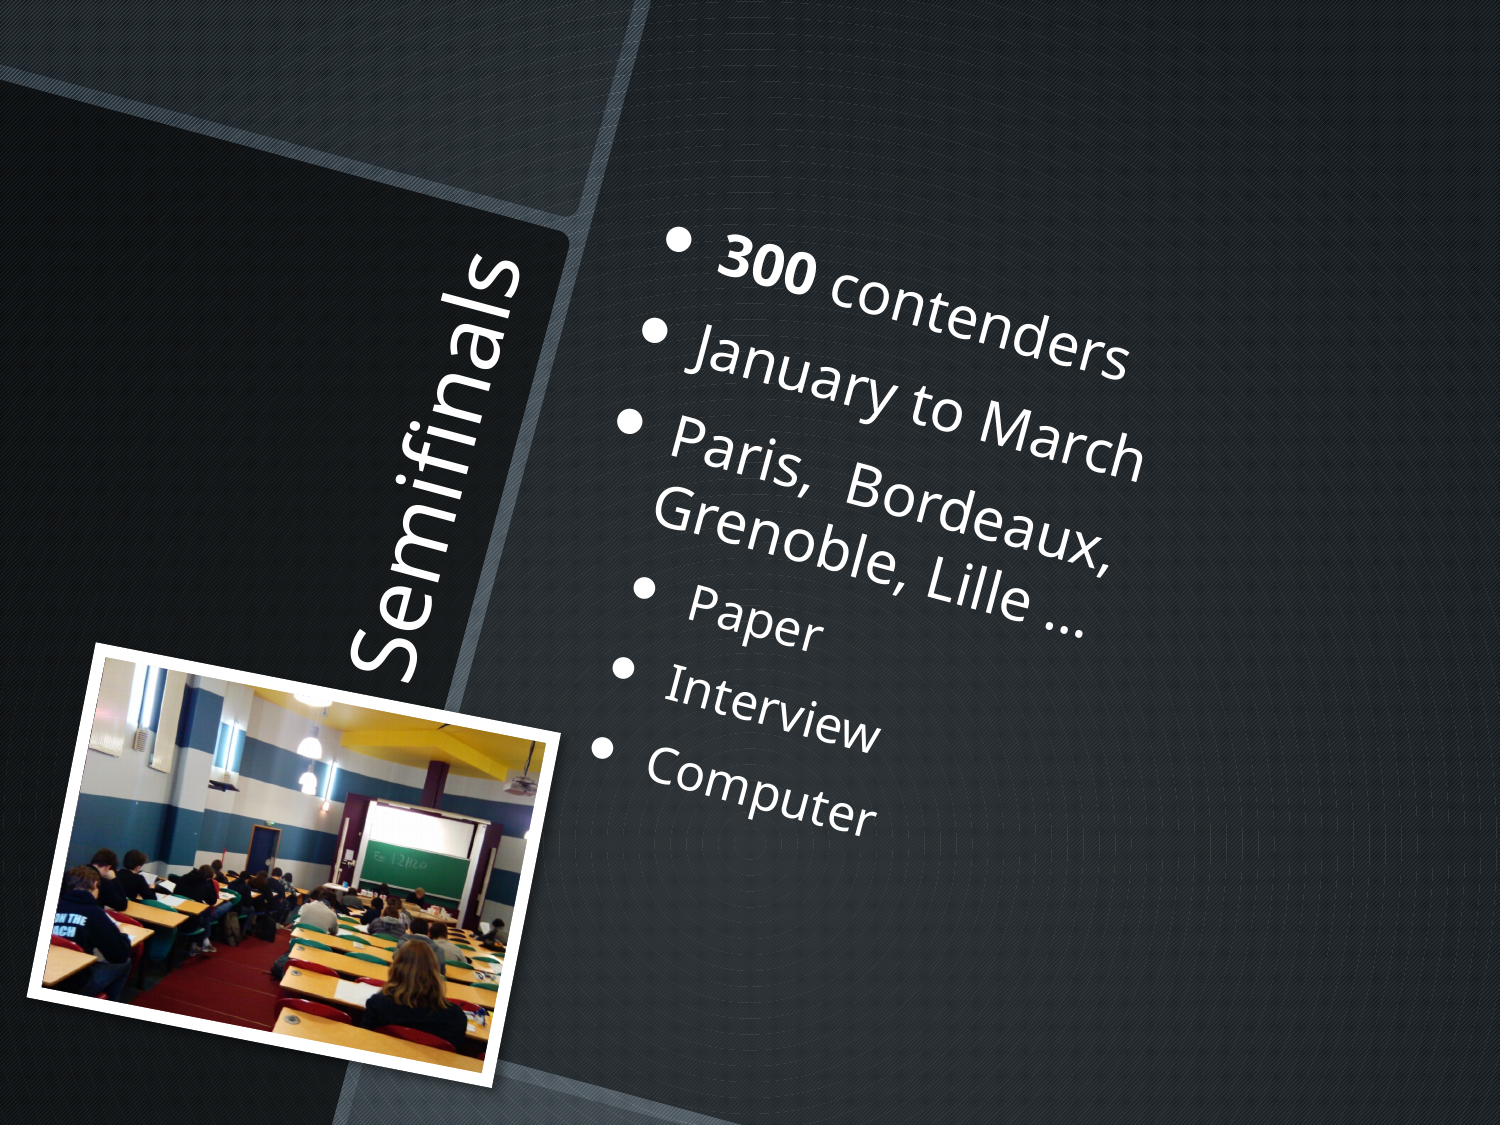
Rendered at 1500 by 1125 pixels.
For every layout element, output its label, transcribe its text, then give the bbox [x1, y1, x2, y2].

list 300 contenders January to March Paris, Bordeaux, Grenoble, Lille … Paper Interview Computer [524, 72, 1430, 1076]
picture [42, 658, 546, 1072]
title Semifinals [158, 181, 554, 690]
